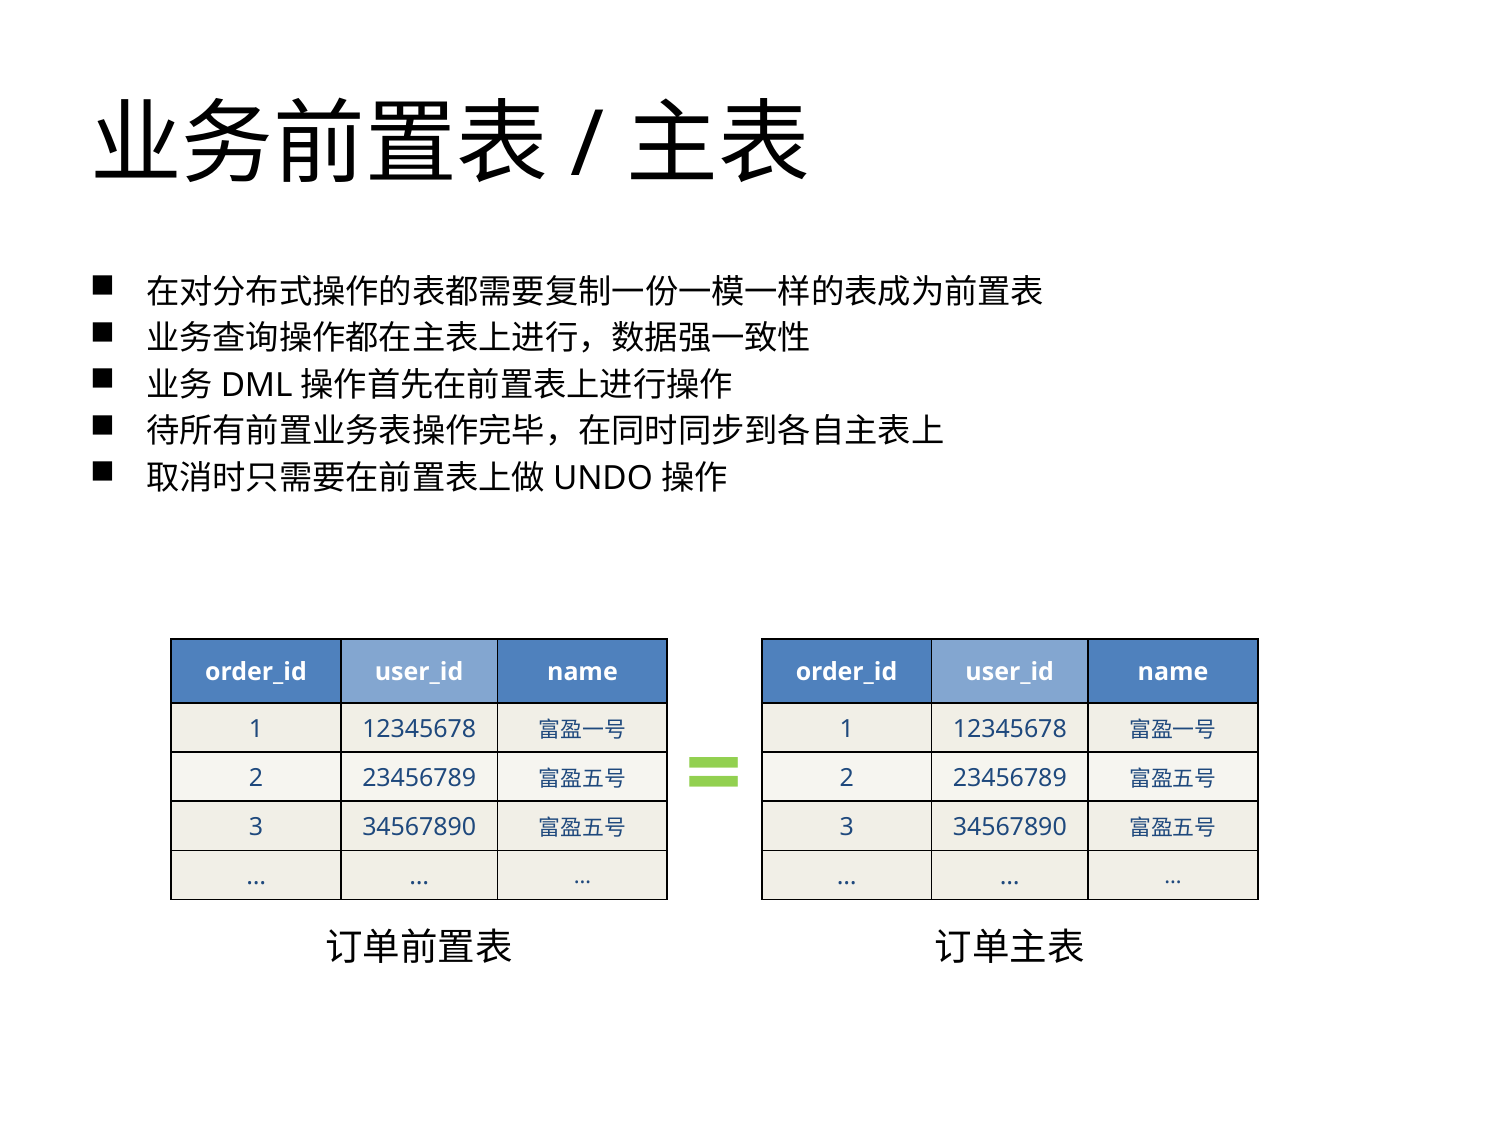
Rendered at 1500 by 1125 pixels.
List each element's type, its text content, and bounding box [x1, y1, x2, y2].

table_cell 2 [763, 753, 931, 800]
table_cell 3 [763, 802, 931, 850]
table_header user_id [932, 640, 1087, 702]
table_cell … [1089, 851, 1257, 899]
table_cell … [172, 851, 340, 899]
table_header user_id [342, 640, 497, 702]
table_cell … [763, 851, 931, 899]
table_header order_id [763, 640, 931, 702]
table_cell 23456789 [342, 753, 497, 800]
table_cell 富盈五号 [498, 802, 666, 850]
title 业务前置表/主表 [75, 45, 1425, 233]
text_box 订单前置表 [310, 915, 528, 976]
table_header name [1089, 640, 1257, 702]
list 在对分布式操作的表都需要复制一份一模一样的表成为前置表 业务查询操作都在主表上进行，数据强一致性 业务DML操作首先在前置表上进行操作 待所有前置业务表操作完毕，在同时同步到各自主表上 取消时只需要在前置表上做UNDO操作 [75, 262, 1425, 561]
table_cell 2 [172, 753, 340, 800]
text_box 订单主表 [919, 915, 1100, 976]
table_header name [498, 640, 666, 702]
table_cell 3 [172, 802, 340, 850]
table_cell 1 [172, 704, 340, 751]
table_cell 34567890 [932, 802, 1087, 850]
table_cell 富盈五号 [1089, 753, 1257, 800]
table_header order_id [172, 640, 340, 702]
table_cell 12345678 [932, 704, 1087, 751]
table_cell … [932, 851, 1087, 899]
table_cell … [498, 851, 666, 899]
table_cell 富盈五号 [1089, 802, 1257, 850]
table_cell … [342, 851, 497, 899]
table_cell 34567890 [342, 802, 497, 850]
table_cell 12345678 [342, 704, 497, 751]
table_cell 23456789 [932, 753, 1087, 800]
table_cell 富盈一号 [1089, 704, 1257, 751]
text_box = [670, 699, 758, 835]
table_cell 富盈一号 [498, 704, 666, 751]
table_cell 富盈五号 [498, 753, 666, 800]
table_cell 1 [763, 704, 931, 751]
